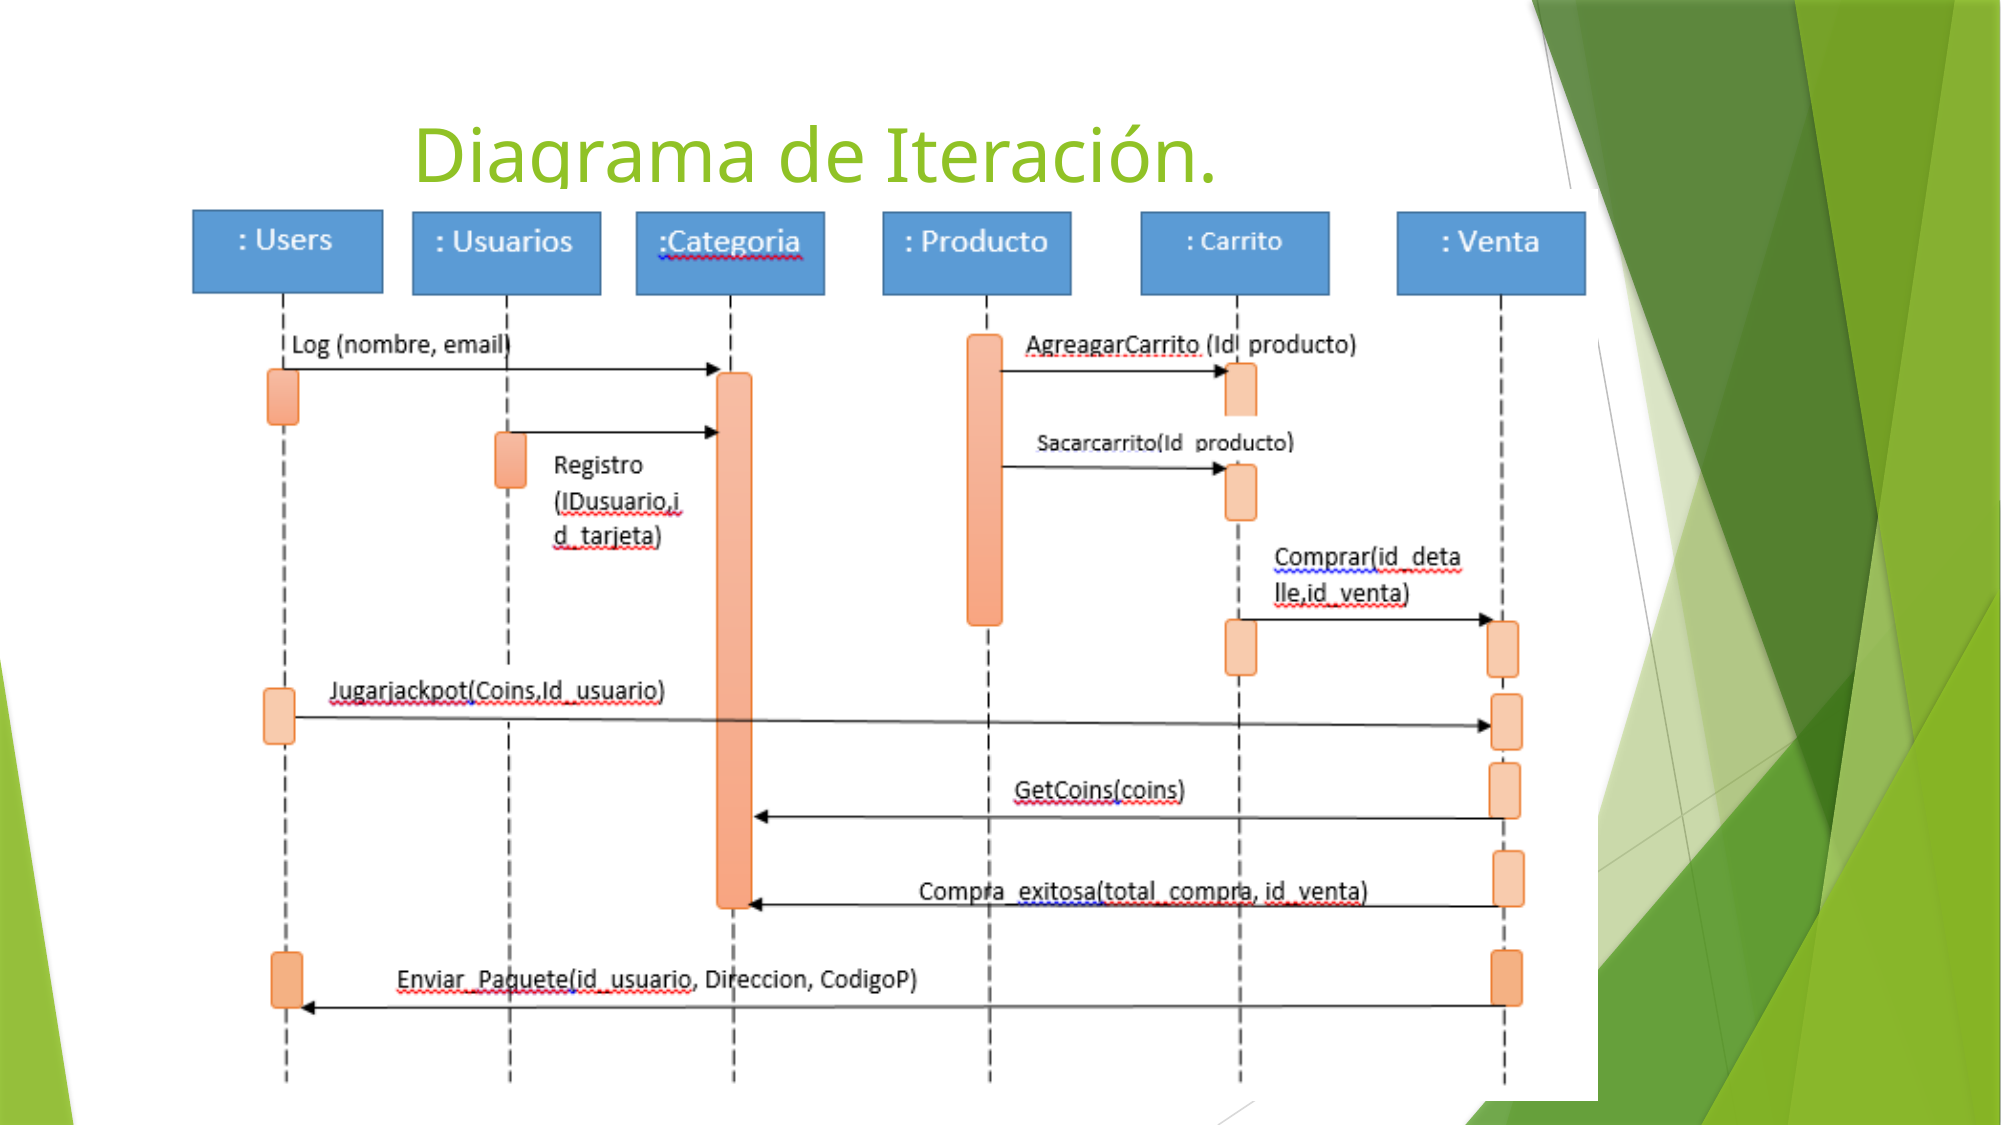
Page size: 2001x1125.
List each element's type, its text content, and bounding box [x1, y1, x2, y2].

title Diagrama de Iteración. [111, 99, 1522, 317]
picture [186, 188, 1598, 1102]
